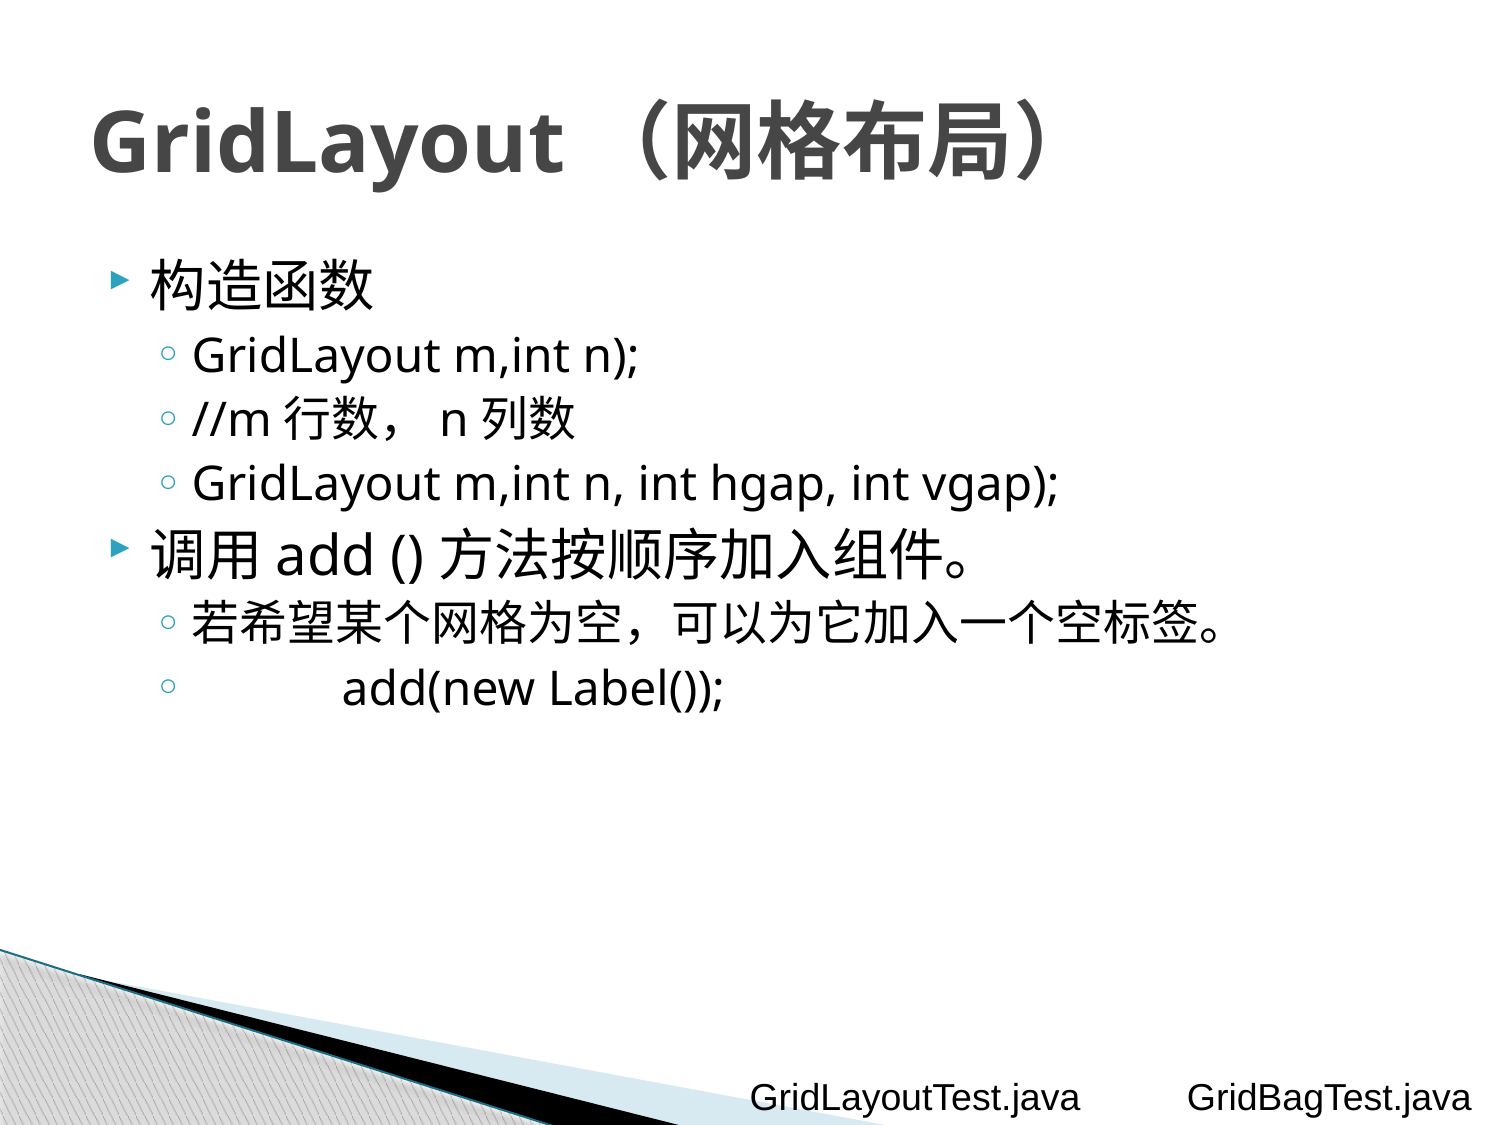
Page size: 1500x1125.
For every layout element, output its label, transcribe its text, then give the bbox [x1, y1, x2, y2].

text_box GridLayoutTest.java [734, 1065, 1106, 1125]
title GridLayout（网格布局） [75, 45, 1425, 233]
text_box GridBagTest.java [1172, 1065, 1498, 1125]
list 构造函数 GridLayout m,int n); //m行数，n列数 GridLayout m,int n, int hgap, int vgap); 调用add ()方法按顺序加入组件。 若希望某个网格为空，可以为它加入一个空标签。 add(new Label()); [75, 243, 1425, 986]
